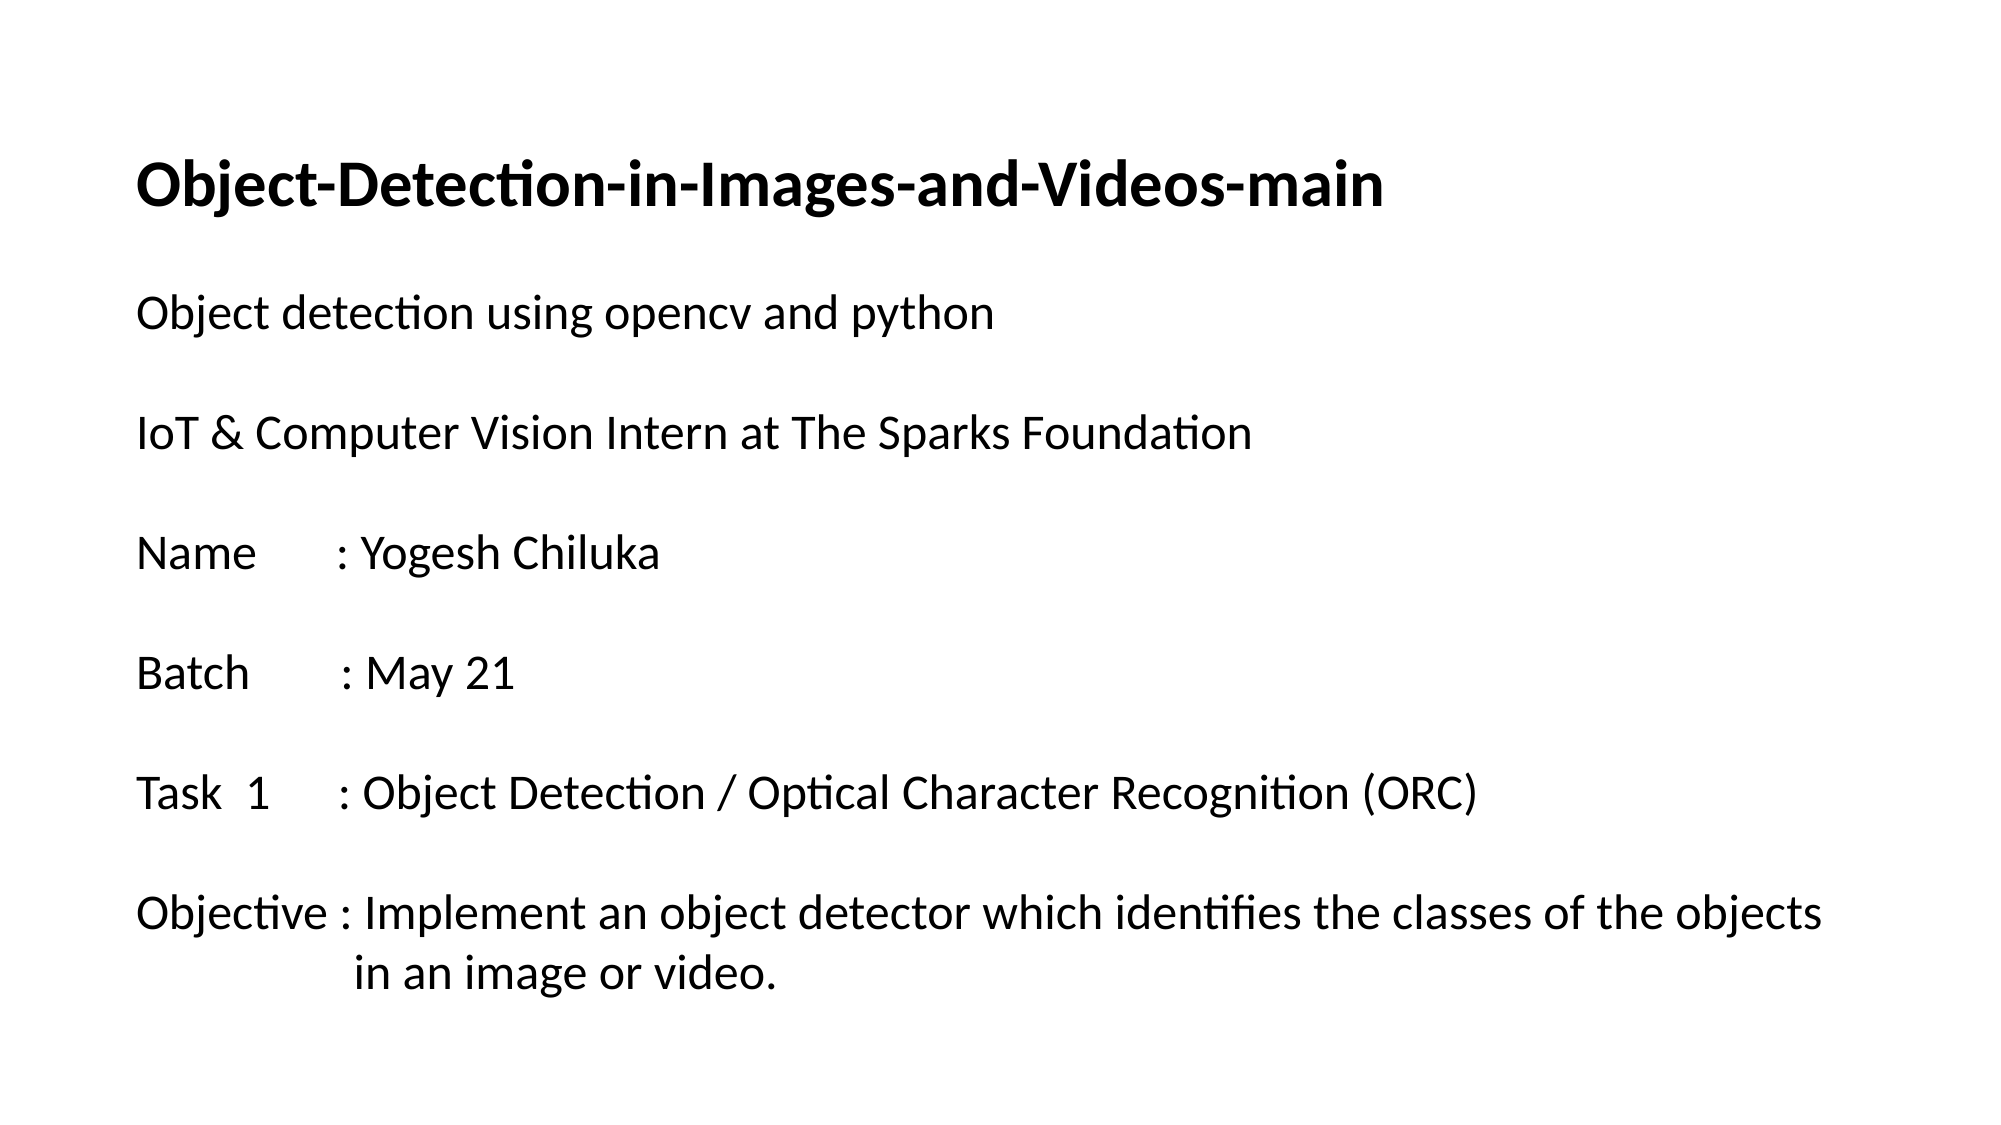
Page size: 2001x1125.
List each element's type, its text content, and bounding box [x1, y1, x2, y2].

text_box Object-Detection-in-Images-and-Videos-main Object detection using opencv and python IoT & Computer Vision Intern at The Sparks Foundation Name : Yogesh Chiluka Batch : May 21 Task 1 : Object Detection / Optical Character Recognition (ORC) Objective : Implement an object detector which identifies the classes of the objects in an image or video. [121, 132, 1879, 1007]
